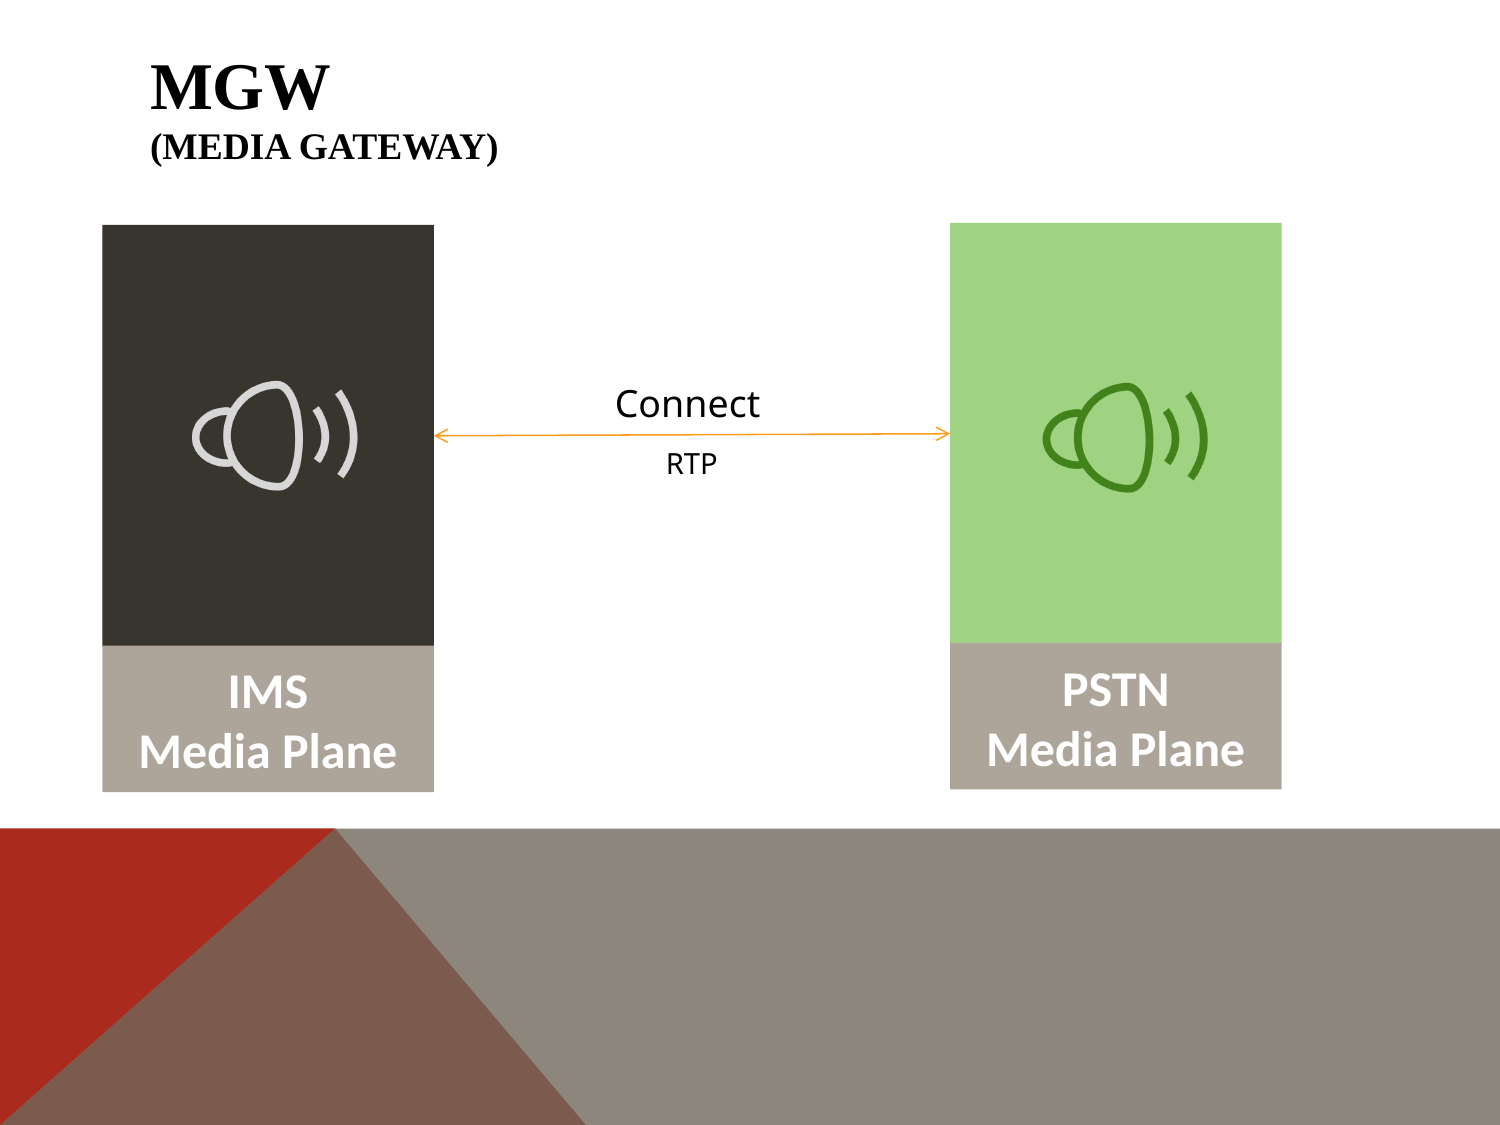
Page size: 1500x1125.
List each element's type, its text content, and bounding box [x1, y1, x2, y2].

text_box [949, 222, 1282, 790]
text_box Connect [599, 373, 838, 432]
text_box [102, 224, 435, 793]
text_box RTP [573, 444, 811, 489]
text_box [433, 433, 951, 437]
picture [1024, 336, 1226, 538]
title MGW (Media Gateway) [135, 60, 1475, 150]
picture [174, 335, 376, 537]
